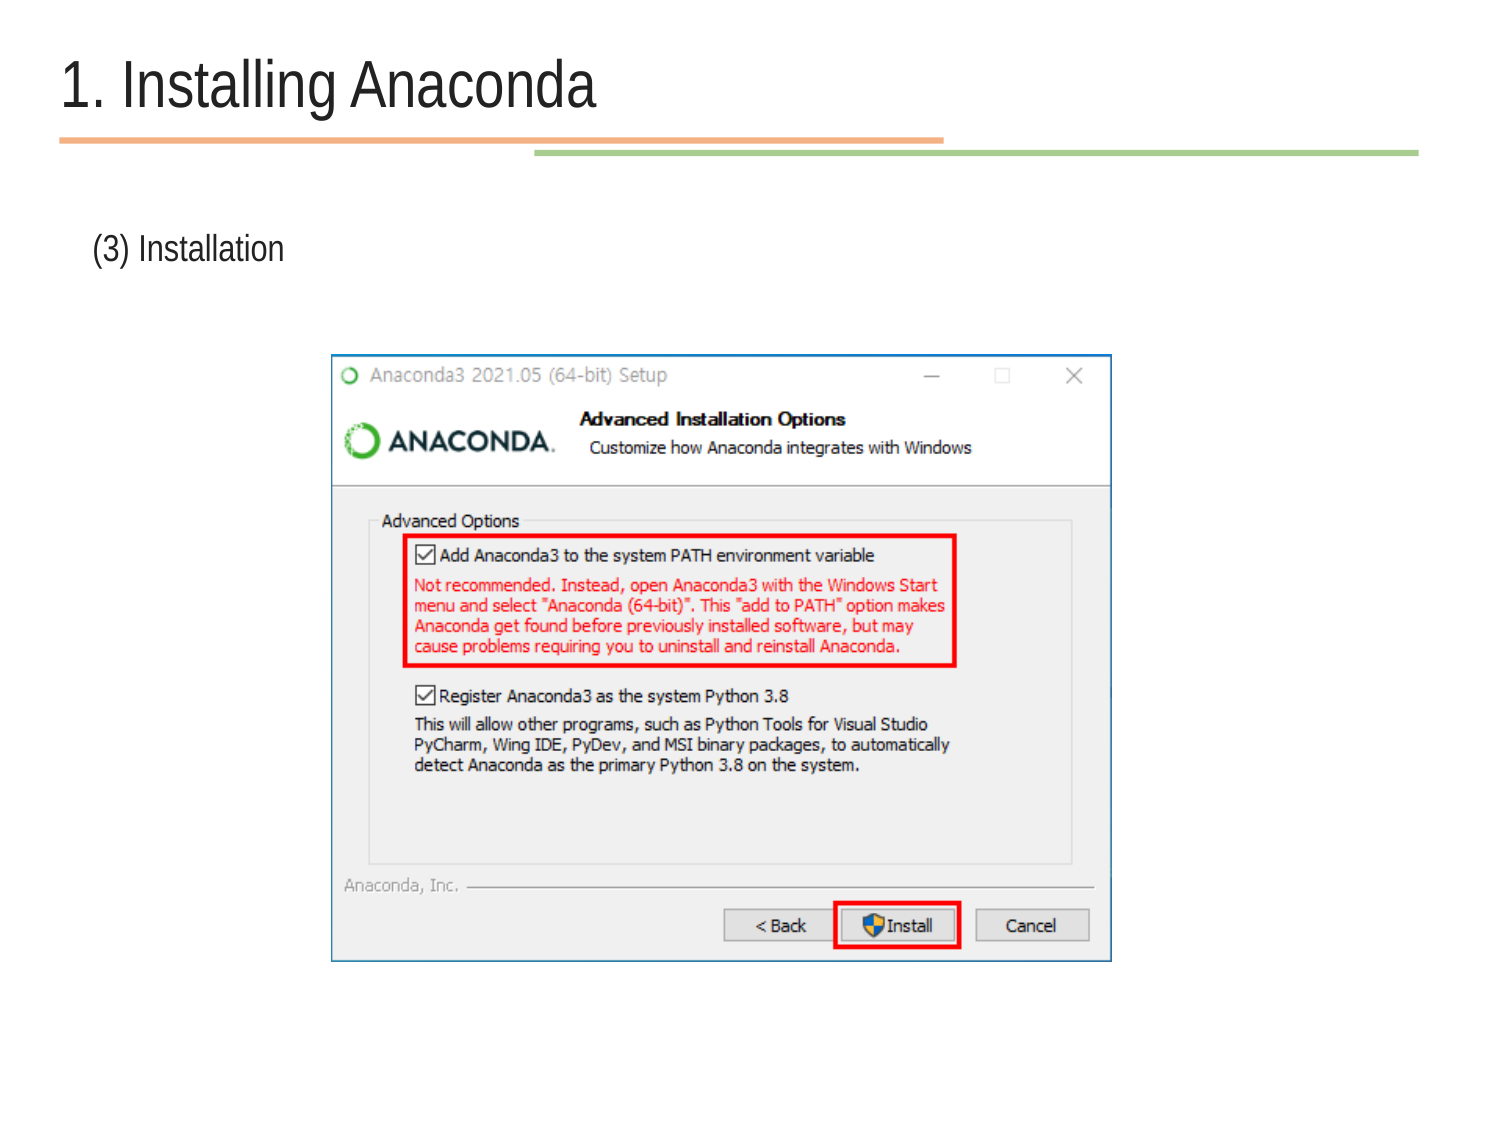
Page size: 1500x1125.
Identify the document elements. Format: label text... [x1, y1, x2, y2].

text_box 1. Installing Anaconda [45, 33, 613, 129]
text_box (3) Installation [77, 171, 300, 367]
picture [331, 354, 1112, 962]
